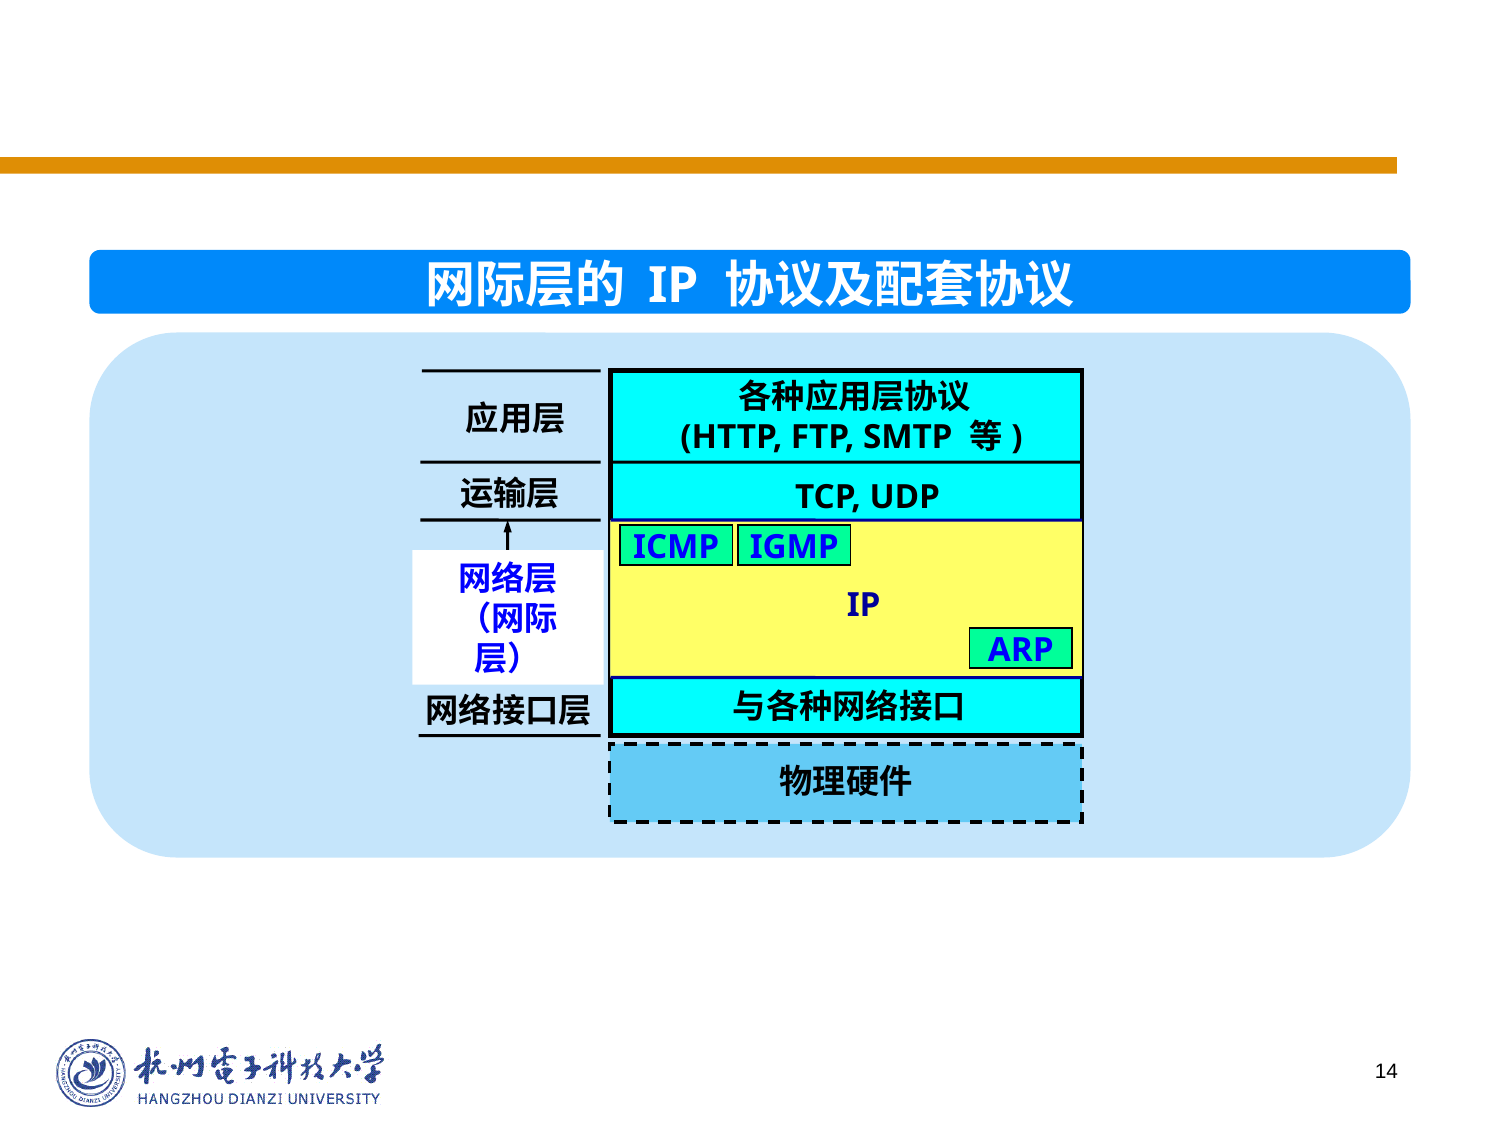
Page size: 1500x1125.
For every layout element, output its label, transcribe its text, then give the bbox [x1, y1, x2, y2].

text_box ICMP [620, 524, 733, 565]
text_box [610, 463, 1082, 519]
text_box [609, 743, 1082, 823]
text_box [987, 370, 1082, 462]
text_box 运输层 [445, 464, 575, 520]
text_box 各种应用层协议 [723, 367, 987, 407]
text_box [88, 331, 1412, 859]
text_box ARP [969, 627, 1073, 668]
text_box TCP, UDP [780, 467, 956, 523]
text_box 网络层 （网际层） [412, 550, 604, 685]
text_box 物理硬件 [765, 753, 928, 808]
text_box IP [832, 575, 896, 631]
text_box [1090, 249, 1411, 314]
text_box [610, 370, 723, 462]
picture [55, 1025, 407, 1125]
text_box [610, 679, 1082, 736]
text_box 网络接口层 [387, 691, 607, 736]
text_box [503, 520, 512, 550]
text_box 应用层 [451, 390, 581, 445]
text_box [610, 521, 1082, 677]
text_box 网际层的 IP 协议及配套协议 [410, 244, 1090, 320]
text_box IGMP [738, 524, 851, 565]
text_box [89, 249, 410, 314]
text_box 与各种网络接口 [718, 678, 981, 733]
text_box (HTTP, FTP, SMTP 等) [665, 407, 1038, 463]
